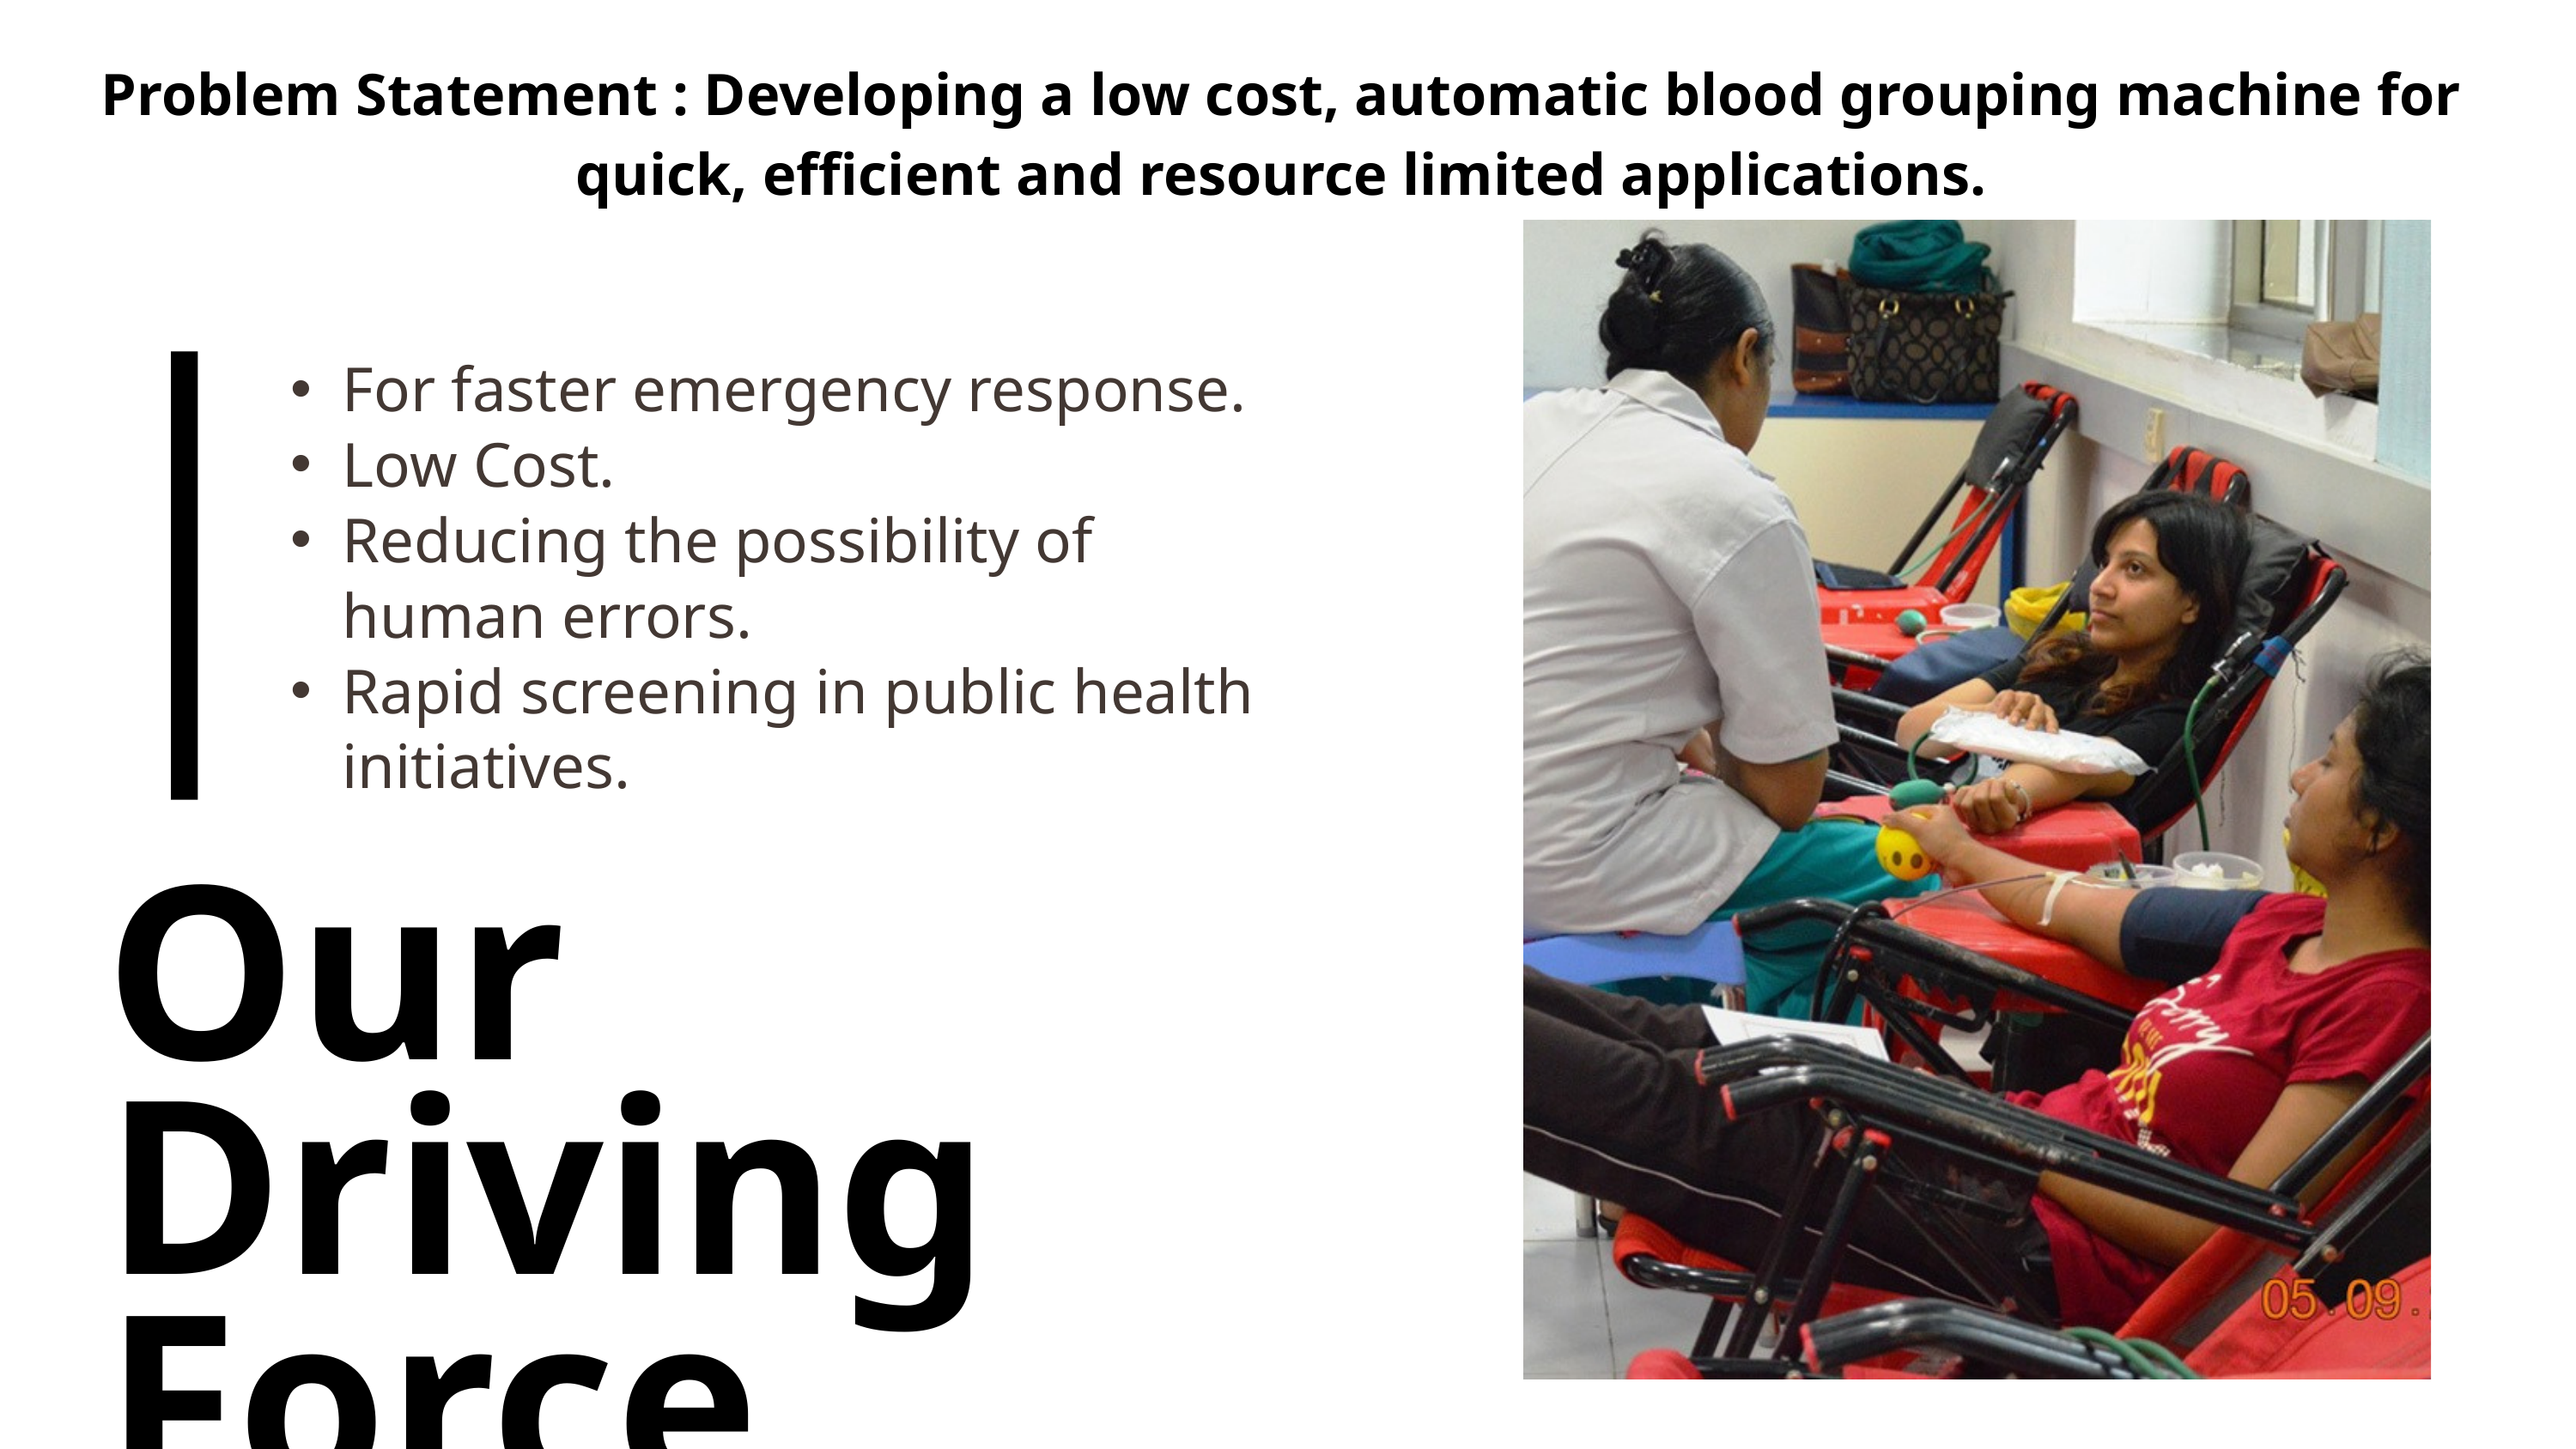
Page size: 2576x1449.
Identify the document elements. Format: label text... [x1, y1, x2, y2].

text_box Problem Statement : Developing a low cost, automatic blood grouping machine for quick, efficient and resource limited applications. [29, 46, 2534, 207]
text_box Our Driving Force [105, 893, 1416, 1449]
text_box For faster emergency response. Low Cost. Reducing the possibility of human errors. Rapid screening in public health initiatives. [239, 349, 1282, 802]
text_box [1522, 220, 2432, 1379]
